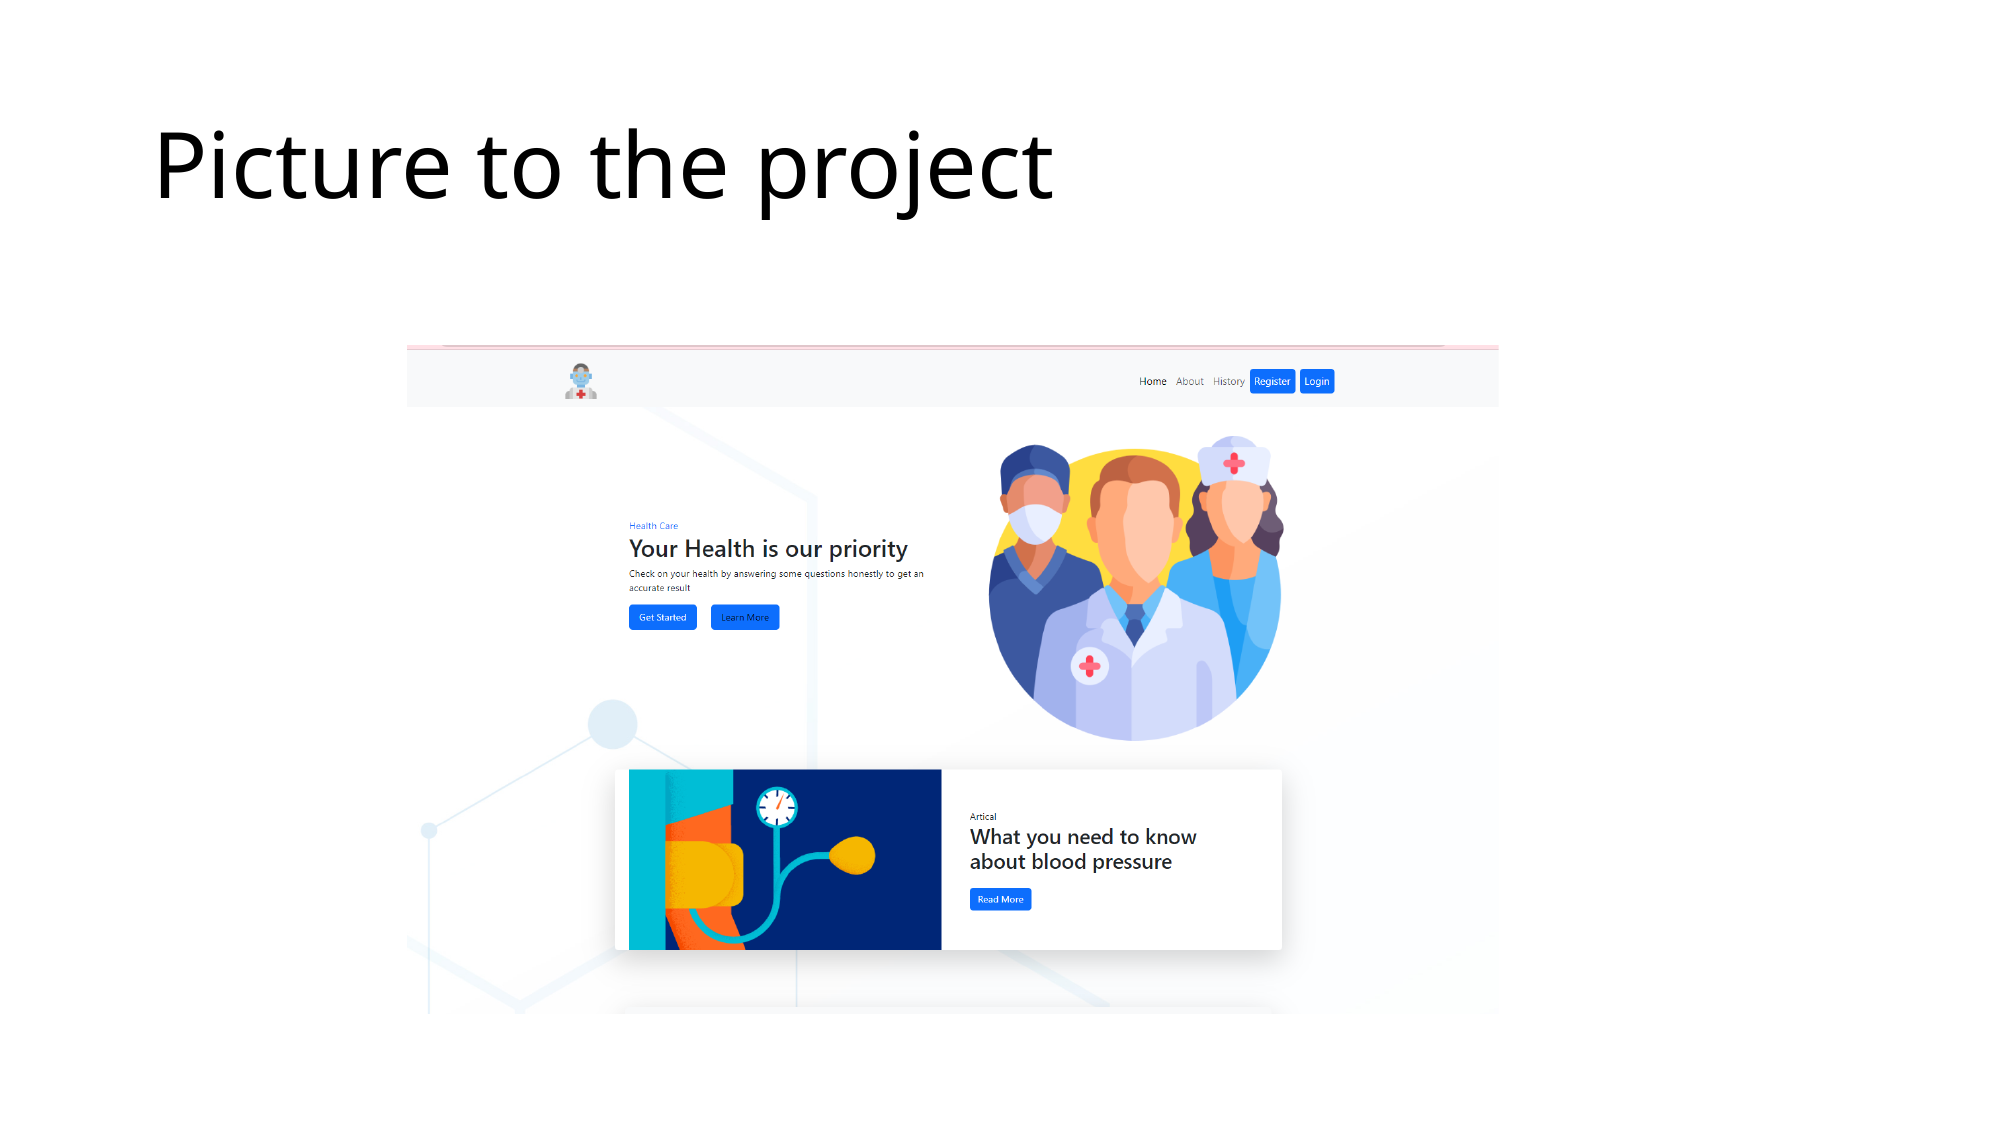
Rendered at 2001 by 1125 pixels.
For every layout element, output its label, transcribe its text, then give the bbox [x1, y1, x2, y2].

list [407, 345, 1499, 1014]
title Picture to the project [137, 59, 1863, 278]
